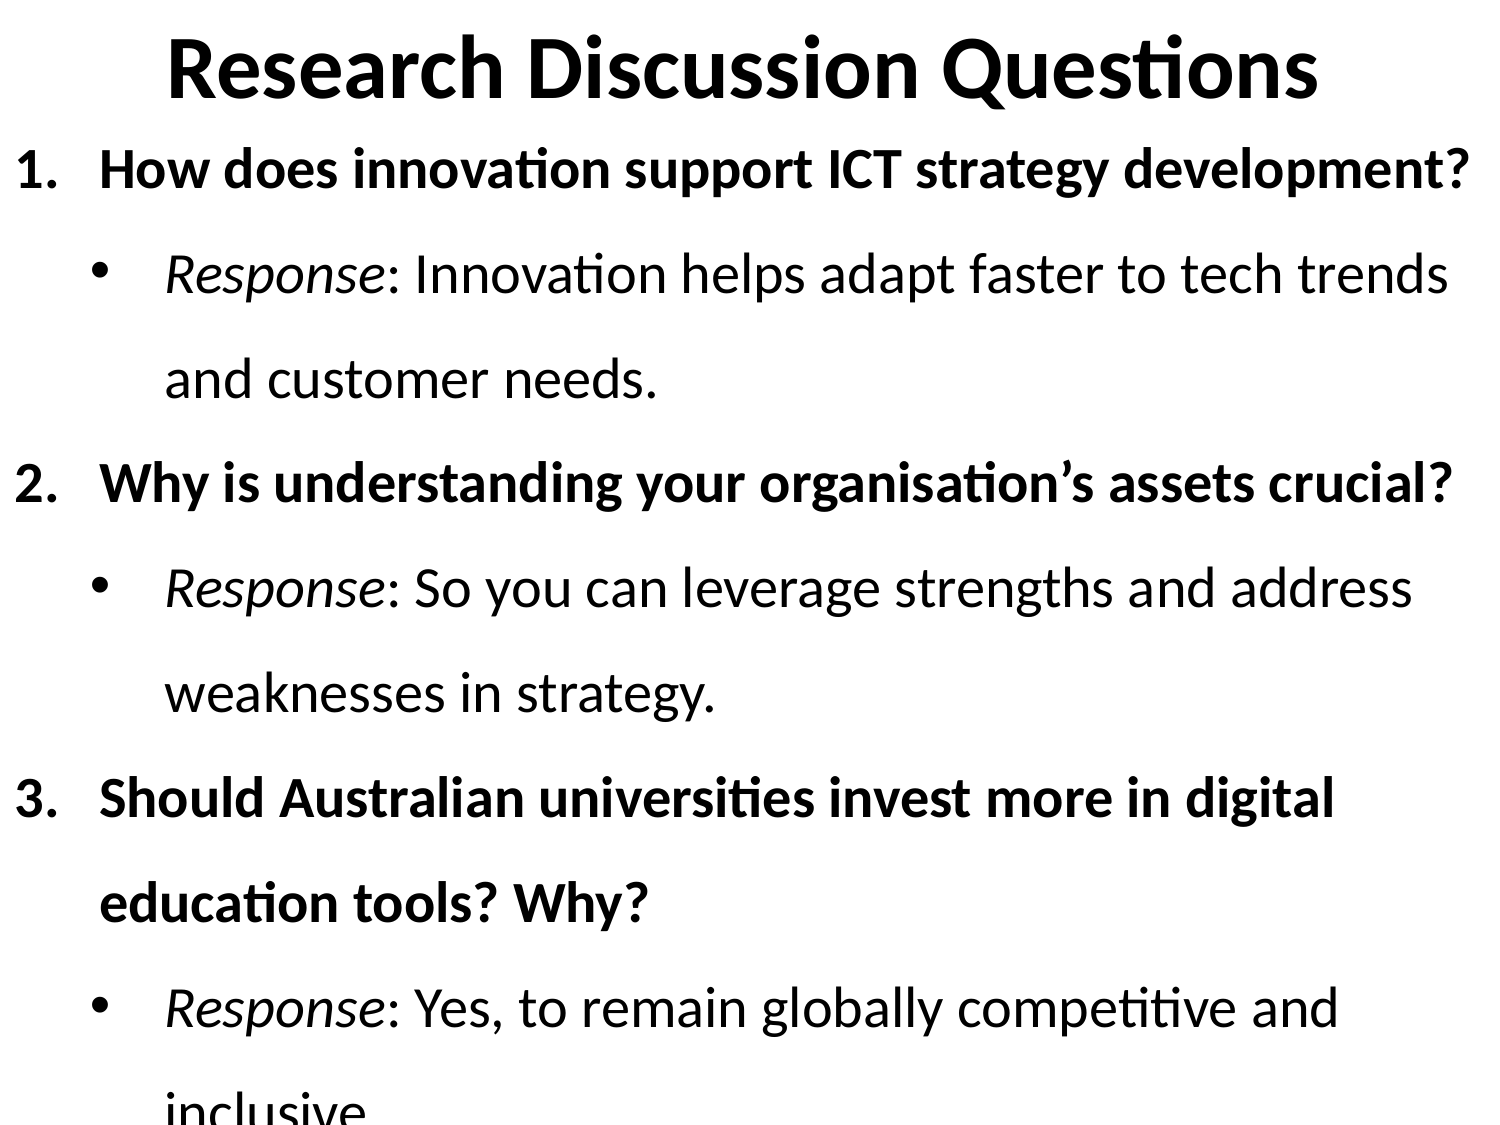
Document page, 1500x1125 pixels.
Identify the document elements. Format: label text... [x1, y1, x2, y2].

text_box How does innovation support ICT strategy development? Response: Innovation helps adapt faster to tech trends and customer needs. Why is understanding your organisation’s assets crucial? Response: So you can leverage strengths and address weaknesses in strategy. Should Australian universities invest more in digital education tools? Why? Response: Yes, to remain globally competitive and inclusive. [0, 87, 1500, 1125]
title Research Discussion Questions [99, 0, 1388, 87]
